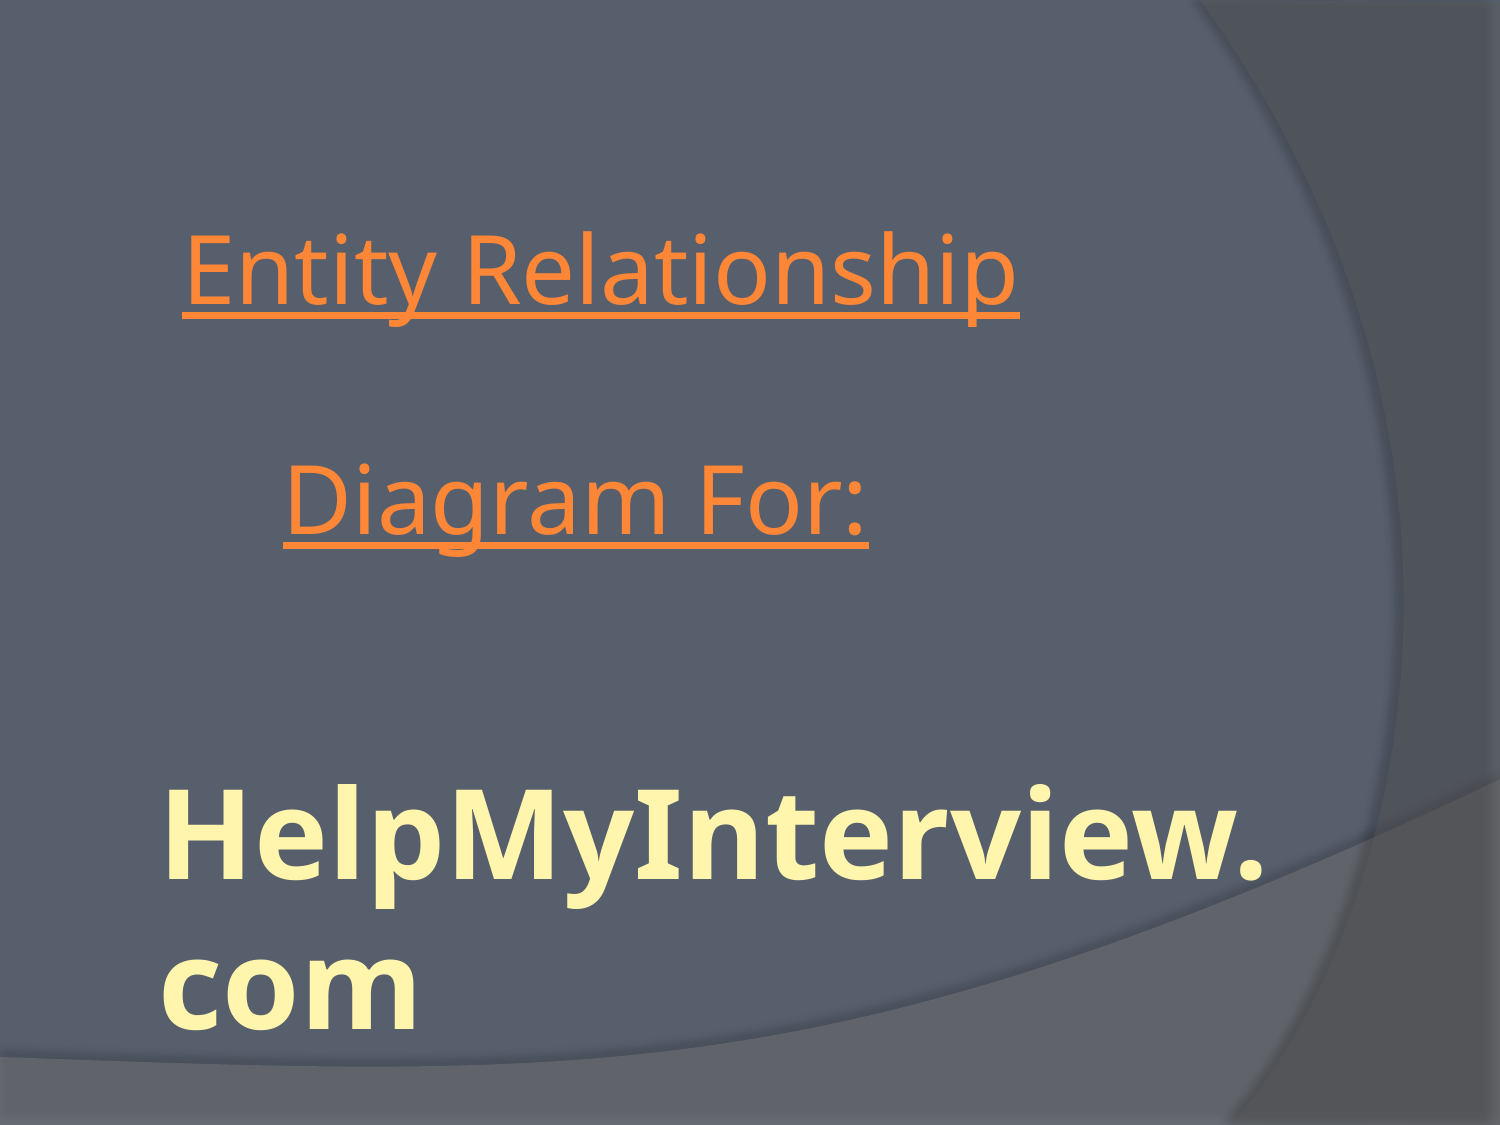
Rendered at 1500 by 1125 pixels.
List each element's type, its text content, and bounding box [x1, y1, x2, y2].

list HelpMyInterview.com [75, 612, 1300, 1005]
title Entity Relationship Diagram For: [75, 162, 1300, 600]
